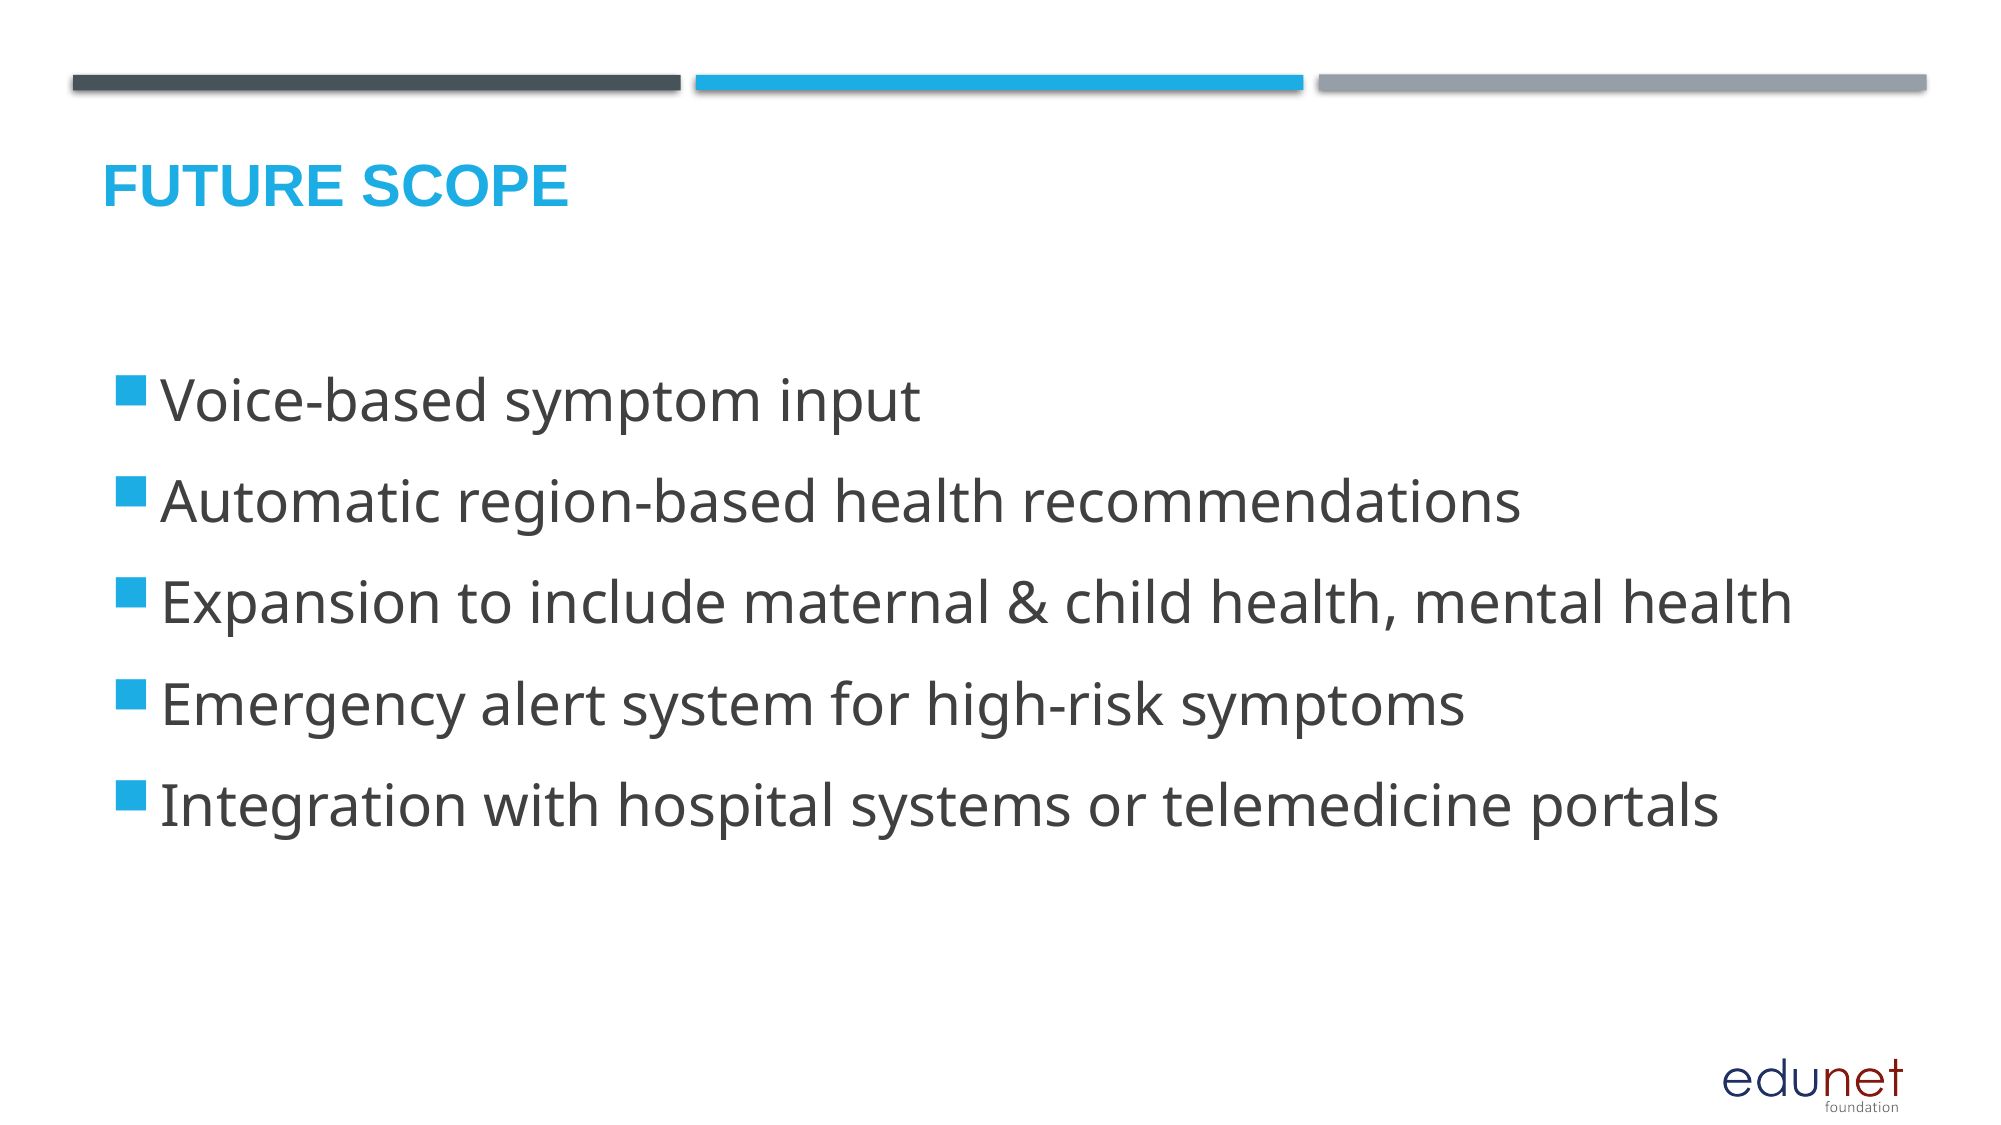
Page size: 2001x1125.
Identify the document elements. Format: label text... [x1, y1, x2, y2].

list Voice-based symptom input Automatic region-based health recommendations Expansion to include maternal & child health, mental health Emergency alert system for high-risk symptoms Integration with hospital systems or telemedicine portals [95, 213, 1905, 981]
text_box Future scope [87, 138, 1898, 226]
picture [1719, 1056, 1905, 1116]
